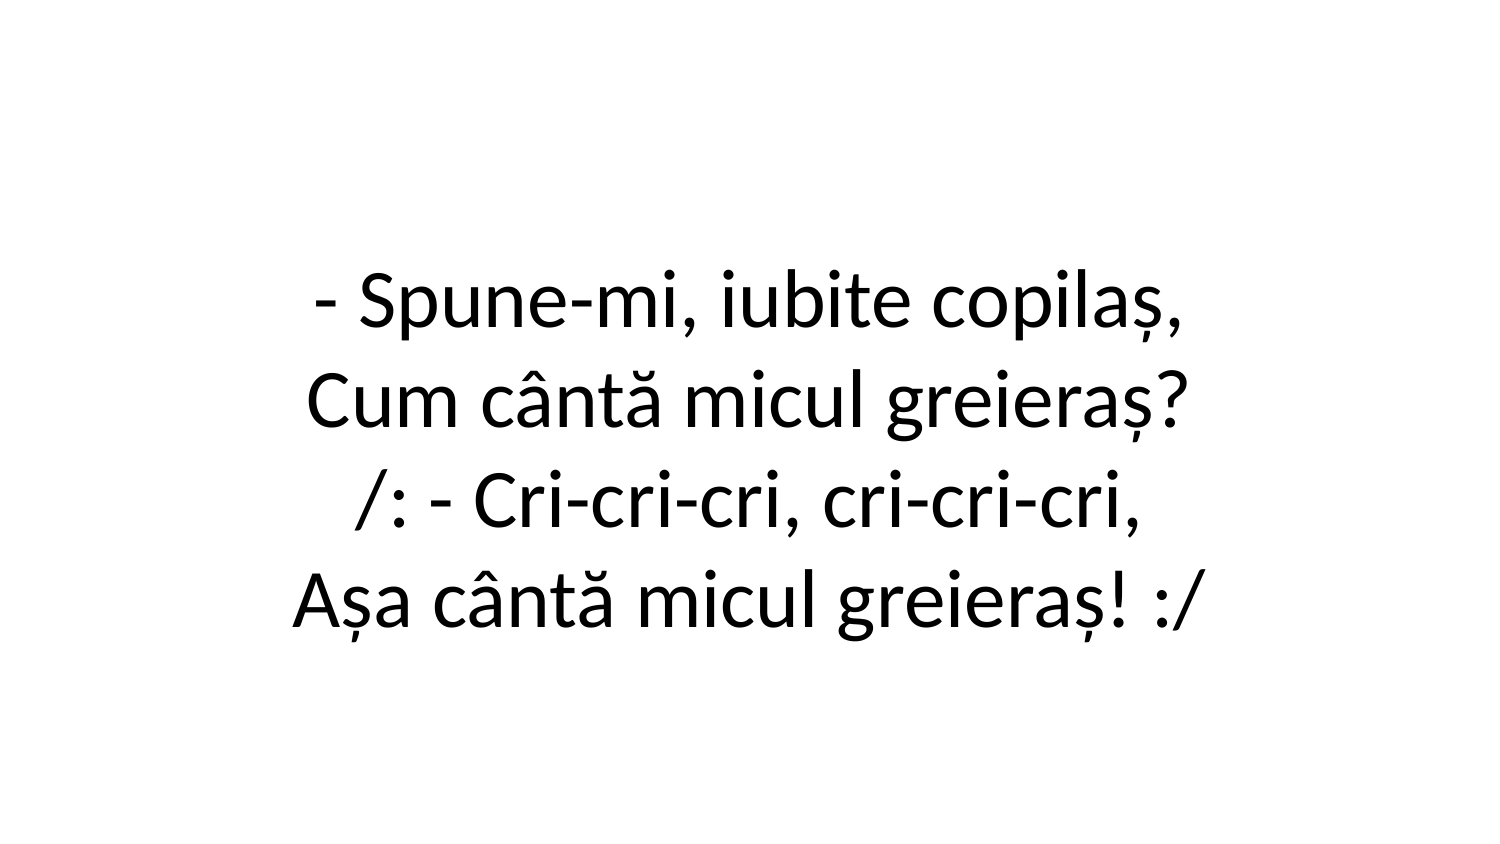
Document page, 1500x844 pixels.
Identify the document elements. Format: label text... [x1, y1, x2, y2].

text_box - Spune-mi, iubite copilaș, Cum cântă micul greieraș? /: - Cri-cri-cri, cri-cri-cri, Așa cântă micul greieraș! :/ [278, 192, 1222, 652]
